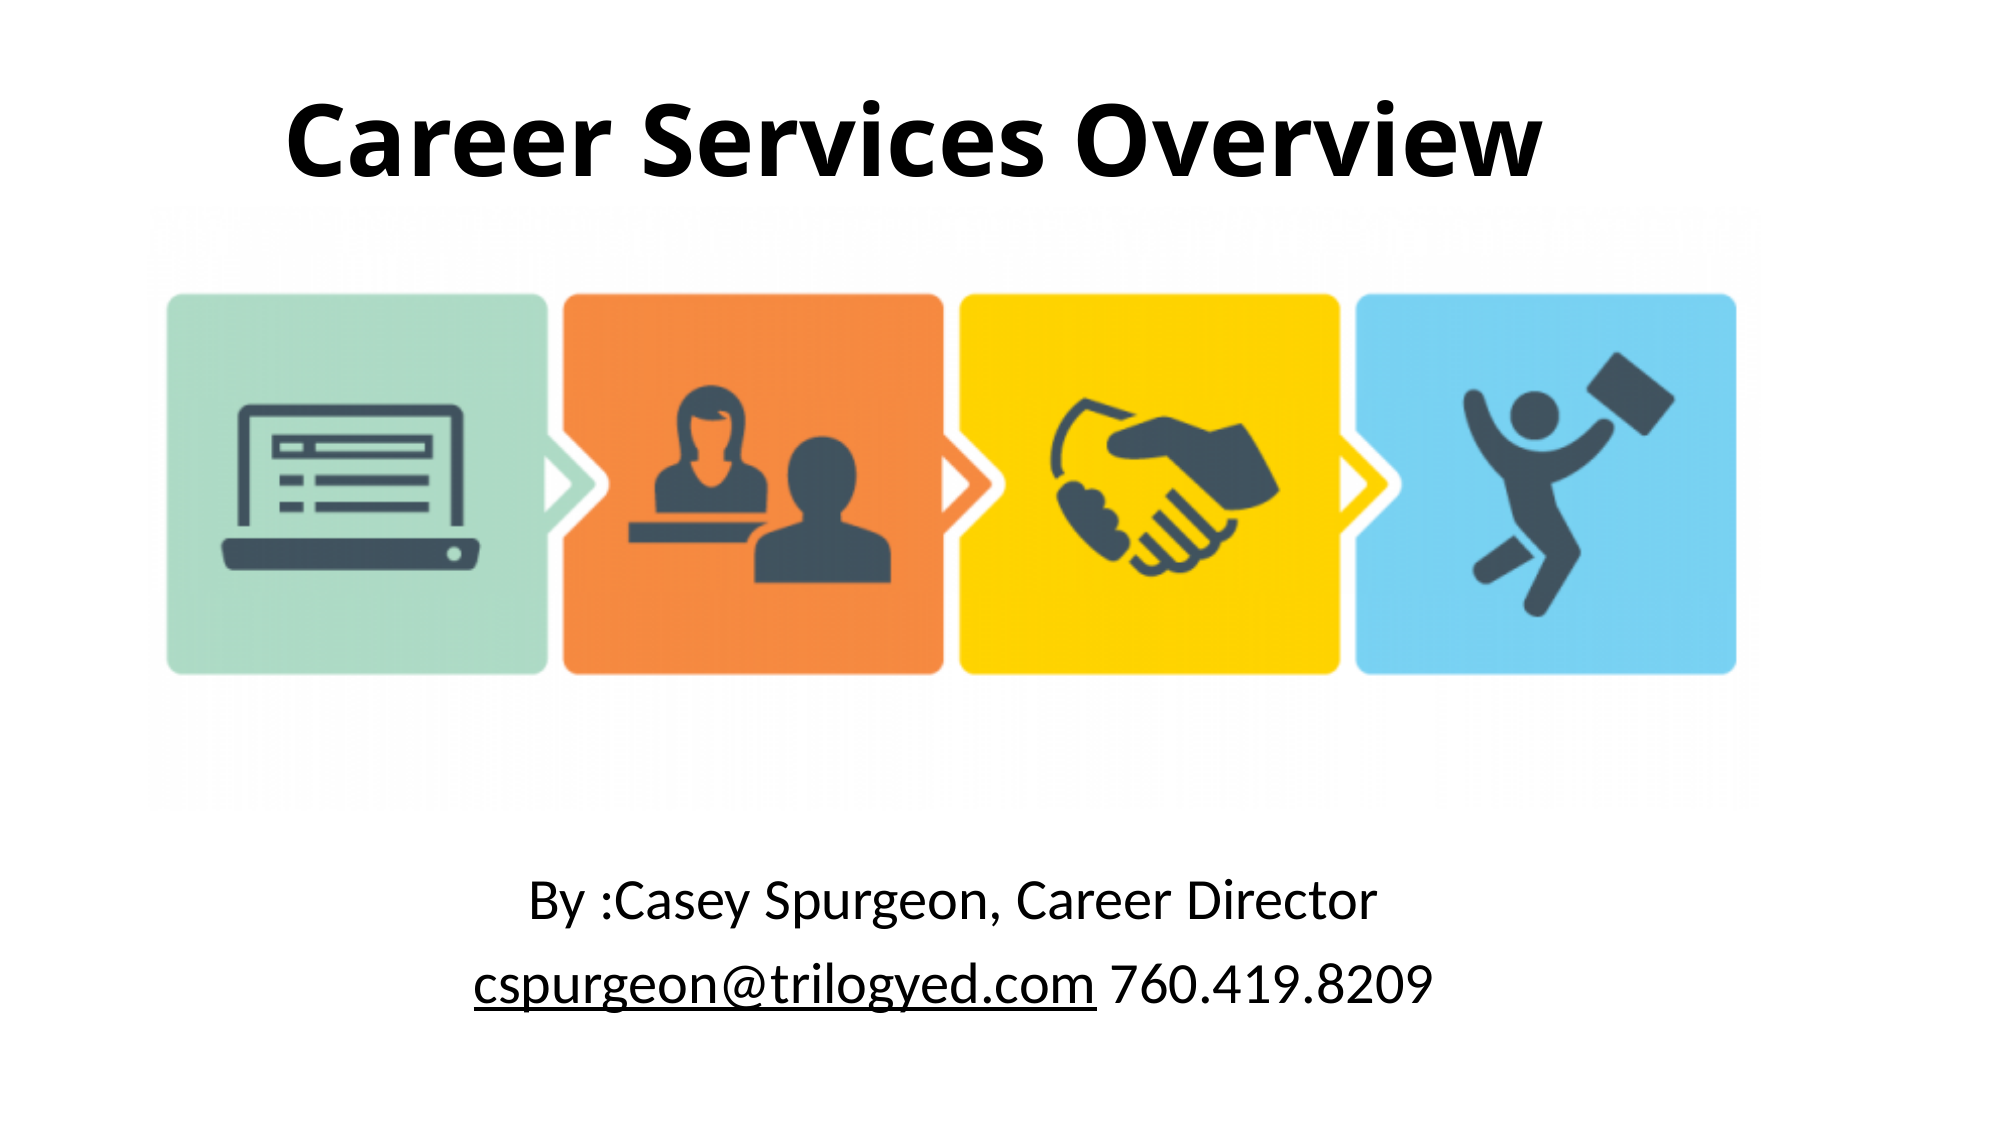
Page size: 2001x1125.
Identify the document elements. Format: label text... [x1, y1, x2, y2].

title Career Services Overview [0, 65, 1836, 206]
picture [147, 206, 1761, 811]
subtitle By :Casey Spurgeon, Career Director cspurgeon@trilogyed.com 760.419.8209 [316, 861, 1591, 1042]
